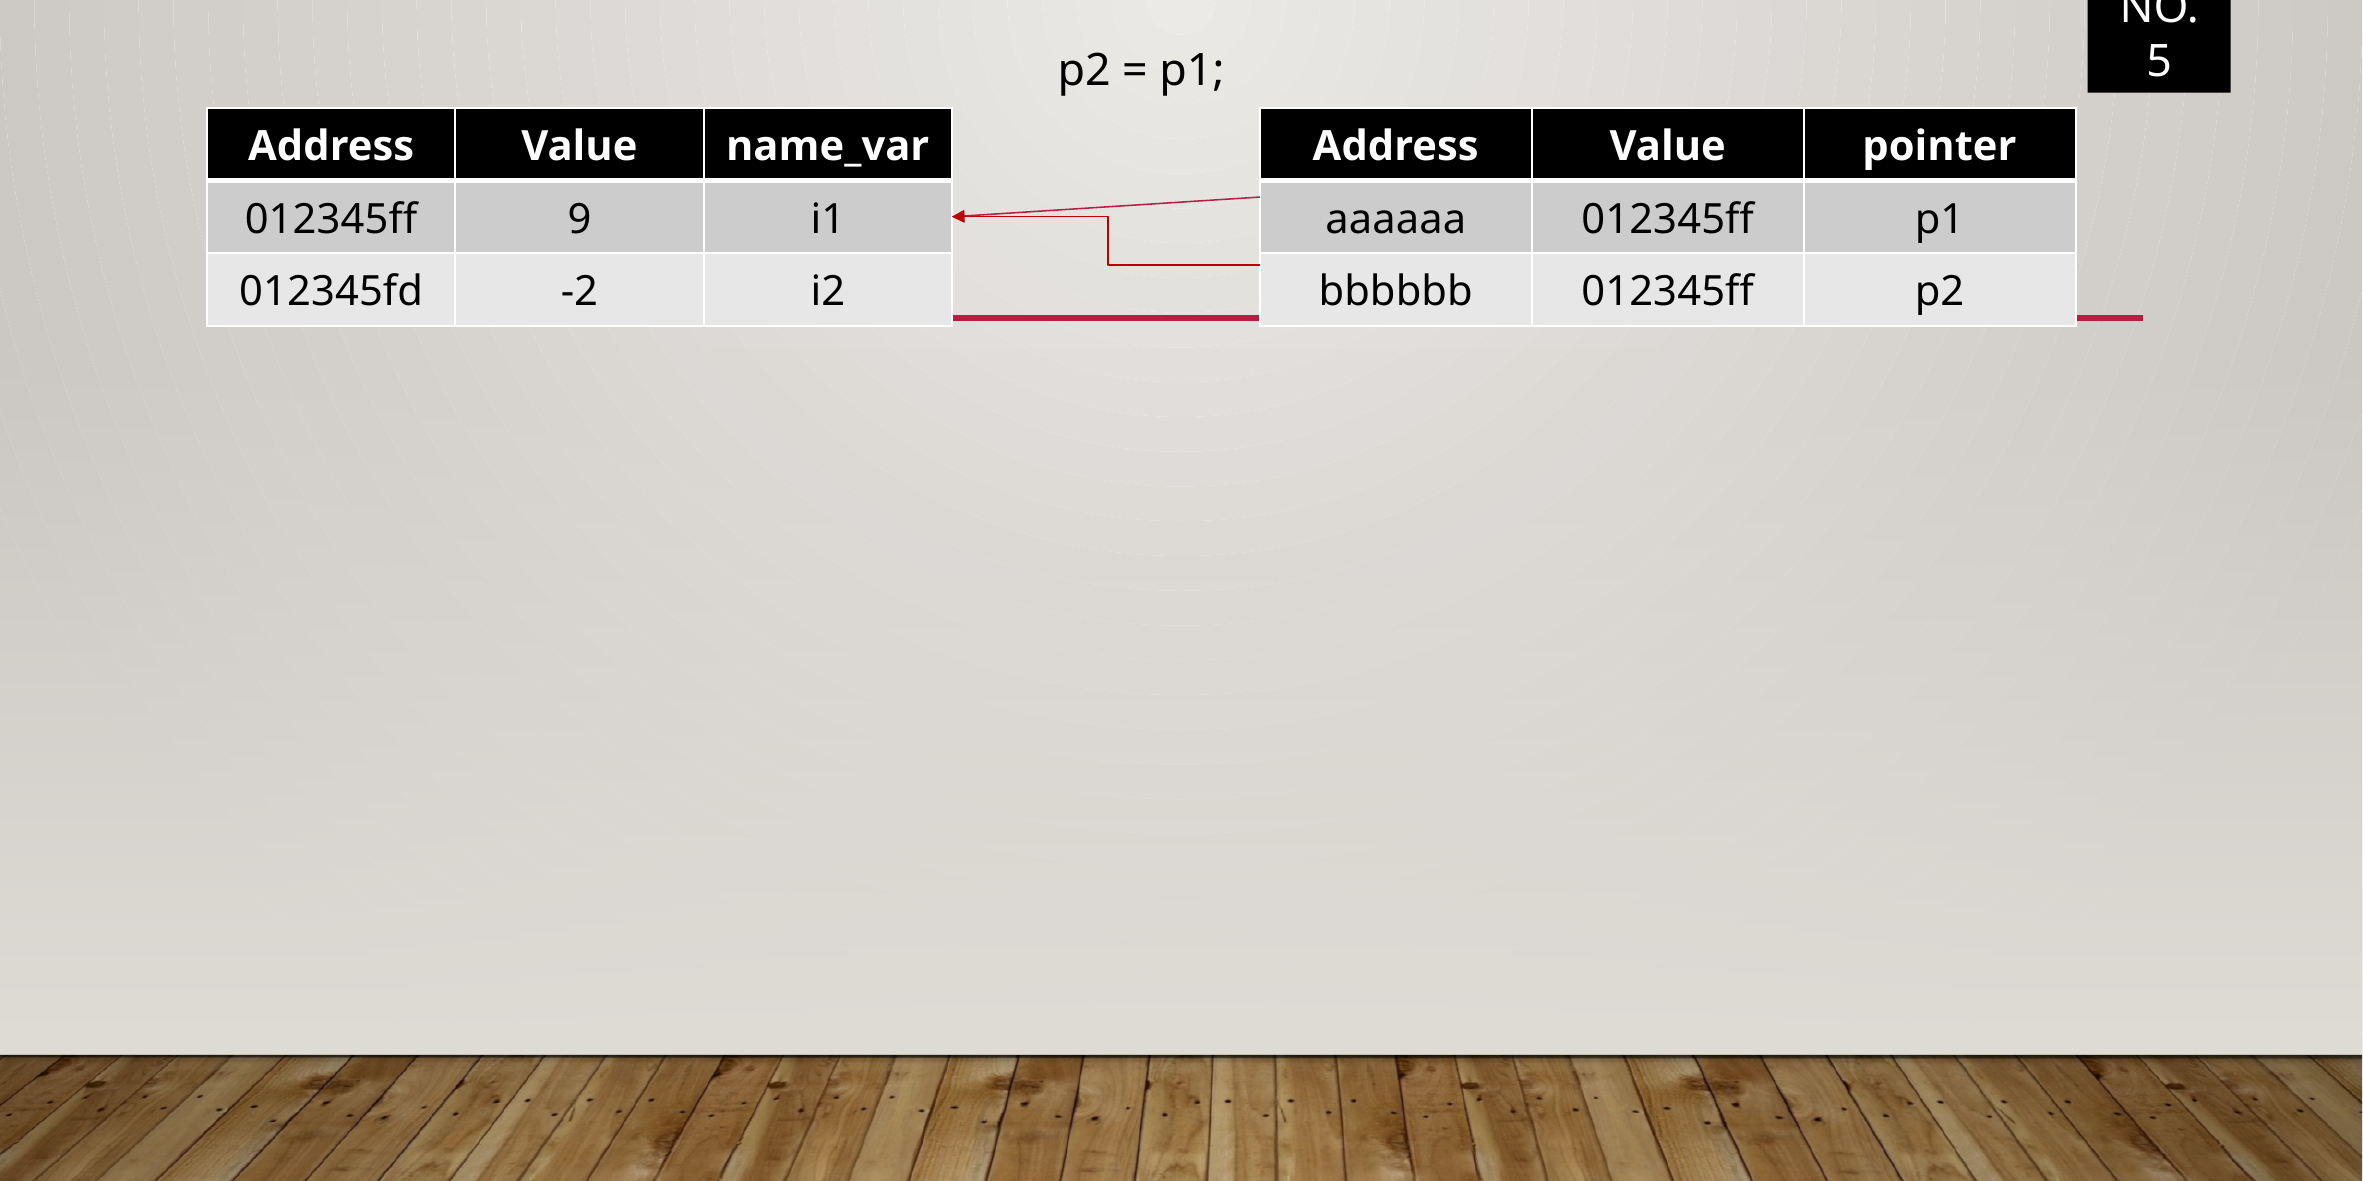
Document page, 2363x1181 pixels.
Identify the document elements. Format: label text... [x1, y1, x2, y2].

table_cell p1 [1805, 183, 2075, 252]
table_cell i2 [705, 254, 951, 325]
text_box NO. 5 [2087, 0, 2231, 93]
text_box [951, 205, 1261, 266]
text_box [951, 196, 1261, 205]
table_header name_var [705, 109, 951, 178]
table_cell aaaaaa [1261, 183, 1531, 252]
table_cell 9 [456, 183, 703, 252]
picture [0, 1055, 2363, 1181]
table_header pointer [1805, 109, 2075, 178]
table_cell 012345ff [1533, 254, 1803, 325]
table_cell -2 [456, 254, 703, 325]
table_cell i1 [705, 183, 951, 252]
table_header Address [208, 109, 454, 178]
table_cell 012345ff [208, 183, 454, 252]
table_cell bbbbbb [1261, 254, 1531, 325]
table_header Value [1533, 109, 1803, 178]
table_header Value [456, 109, 703, 178]
table_cell p2 [1805, 254, 2075, 325]
text_box p2 = p1; [1043, 33, 1477, 102]
table_cell 012345ff [1533, 183, 1803, 252]
table_cell 012345fd [208, 254, 454, 325]
table_header Address [1261, 109, 1531, 178]
